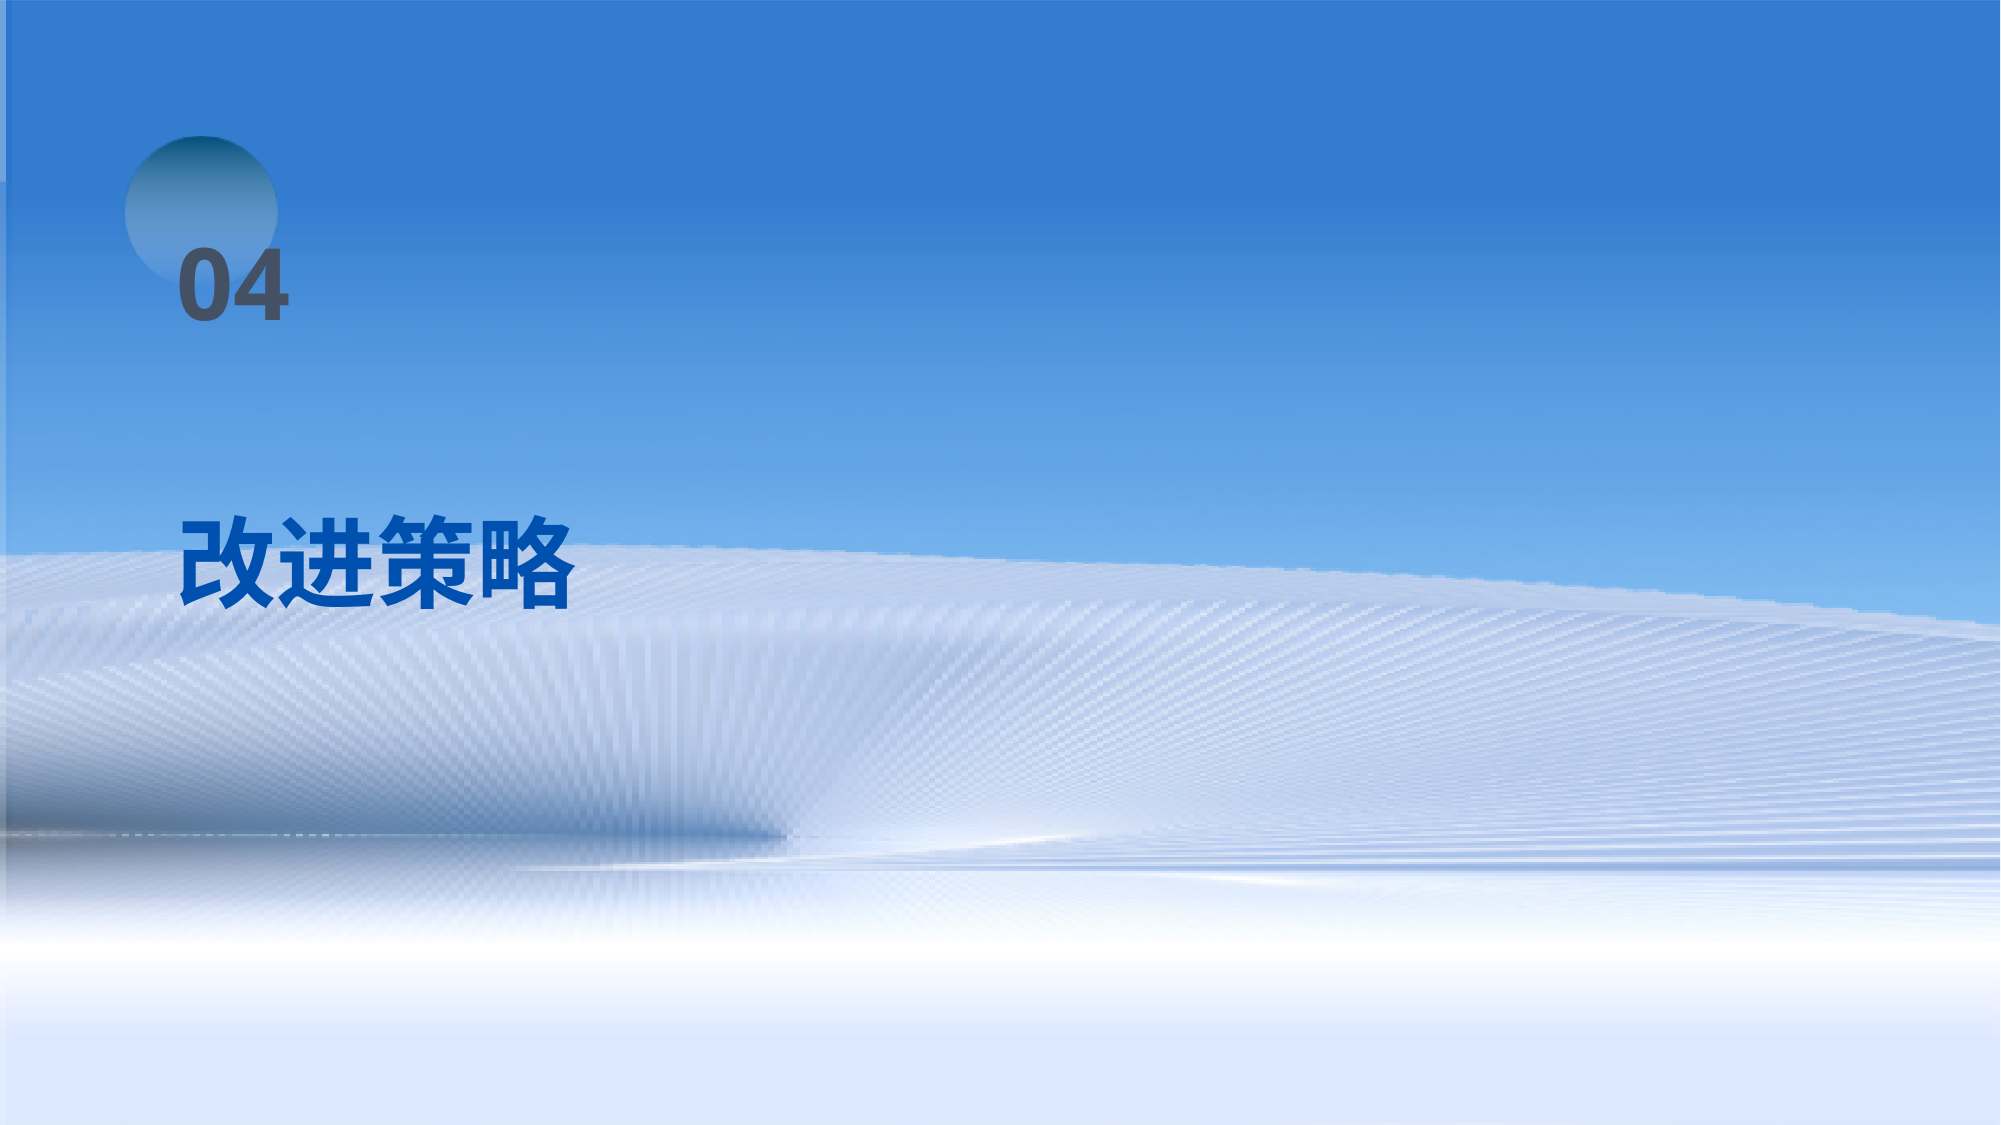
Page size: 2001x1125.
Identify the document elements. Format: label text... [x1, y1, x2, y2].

picture [0, 0, 2001, 1125]
text_box 改进策略 [160, 431, 1111, 629]
text_box 04 [160, 151, 1111, 350]
